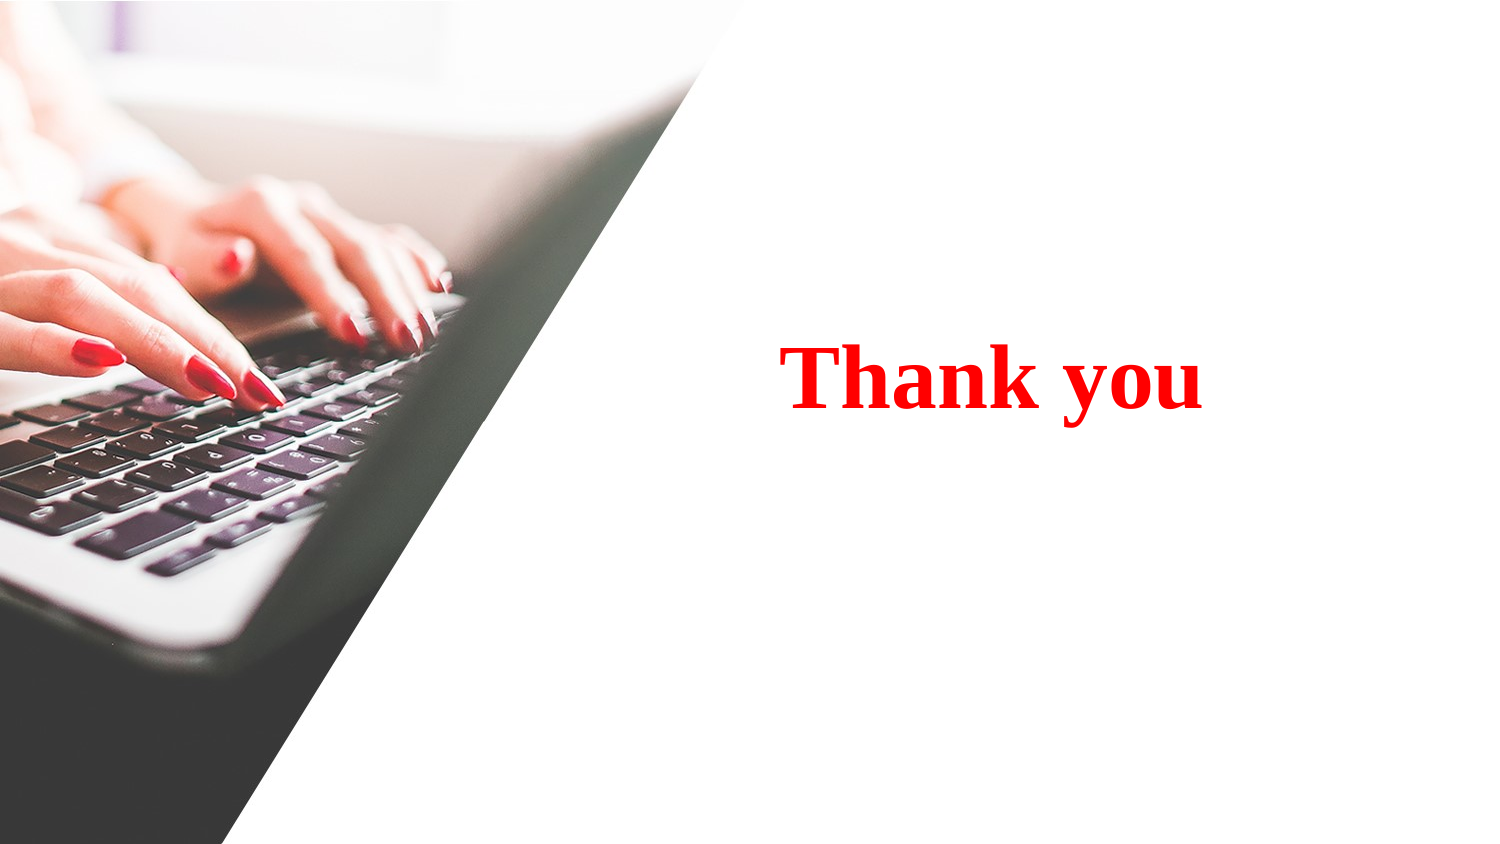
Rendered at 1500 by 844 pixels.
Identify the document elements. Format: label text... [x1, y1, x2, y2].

picture [0, 0, 1500, 844]
text_box Thank you [764, 309, 1221, 434]
